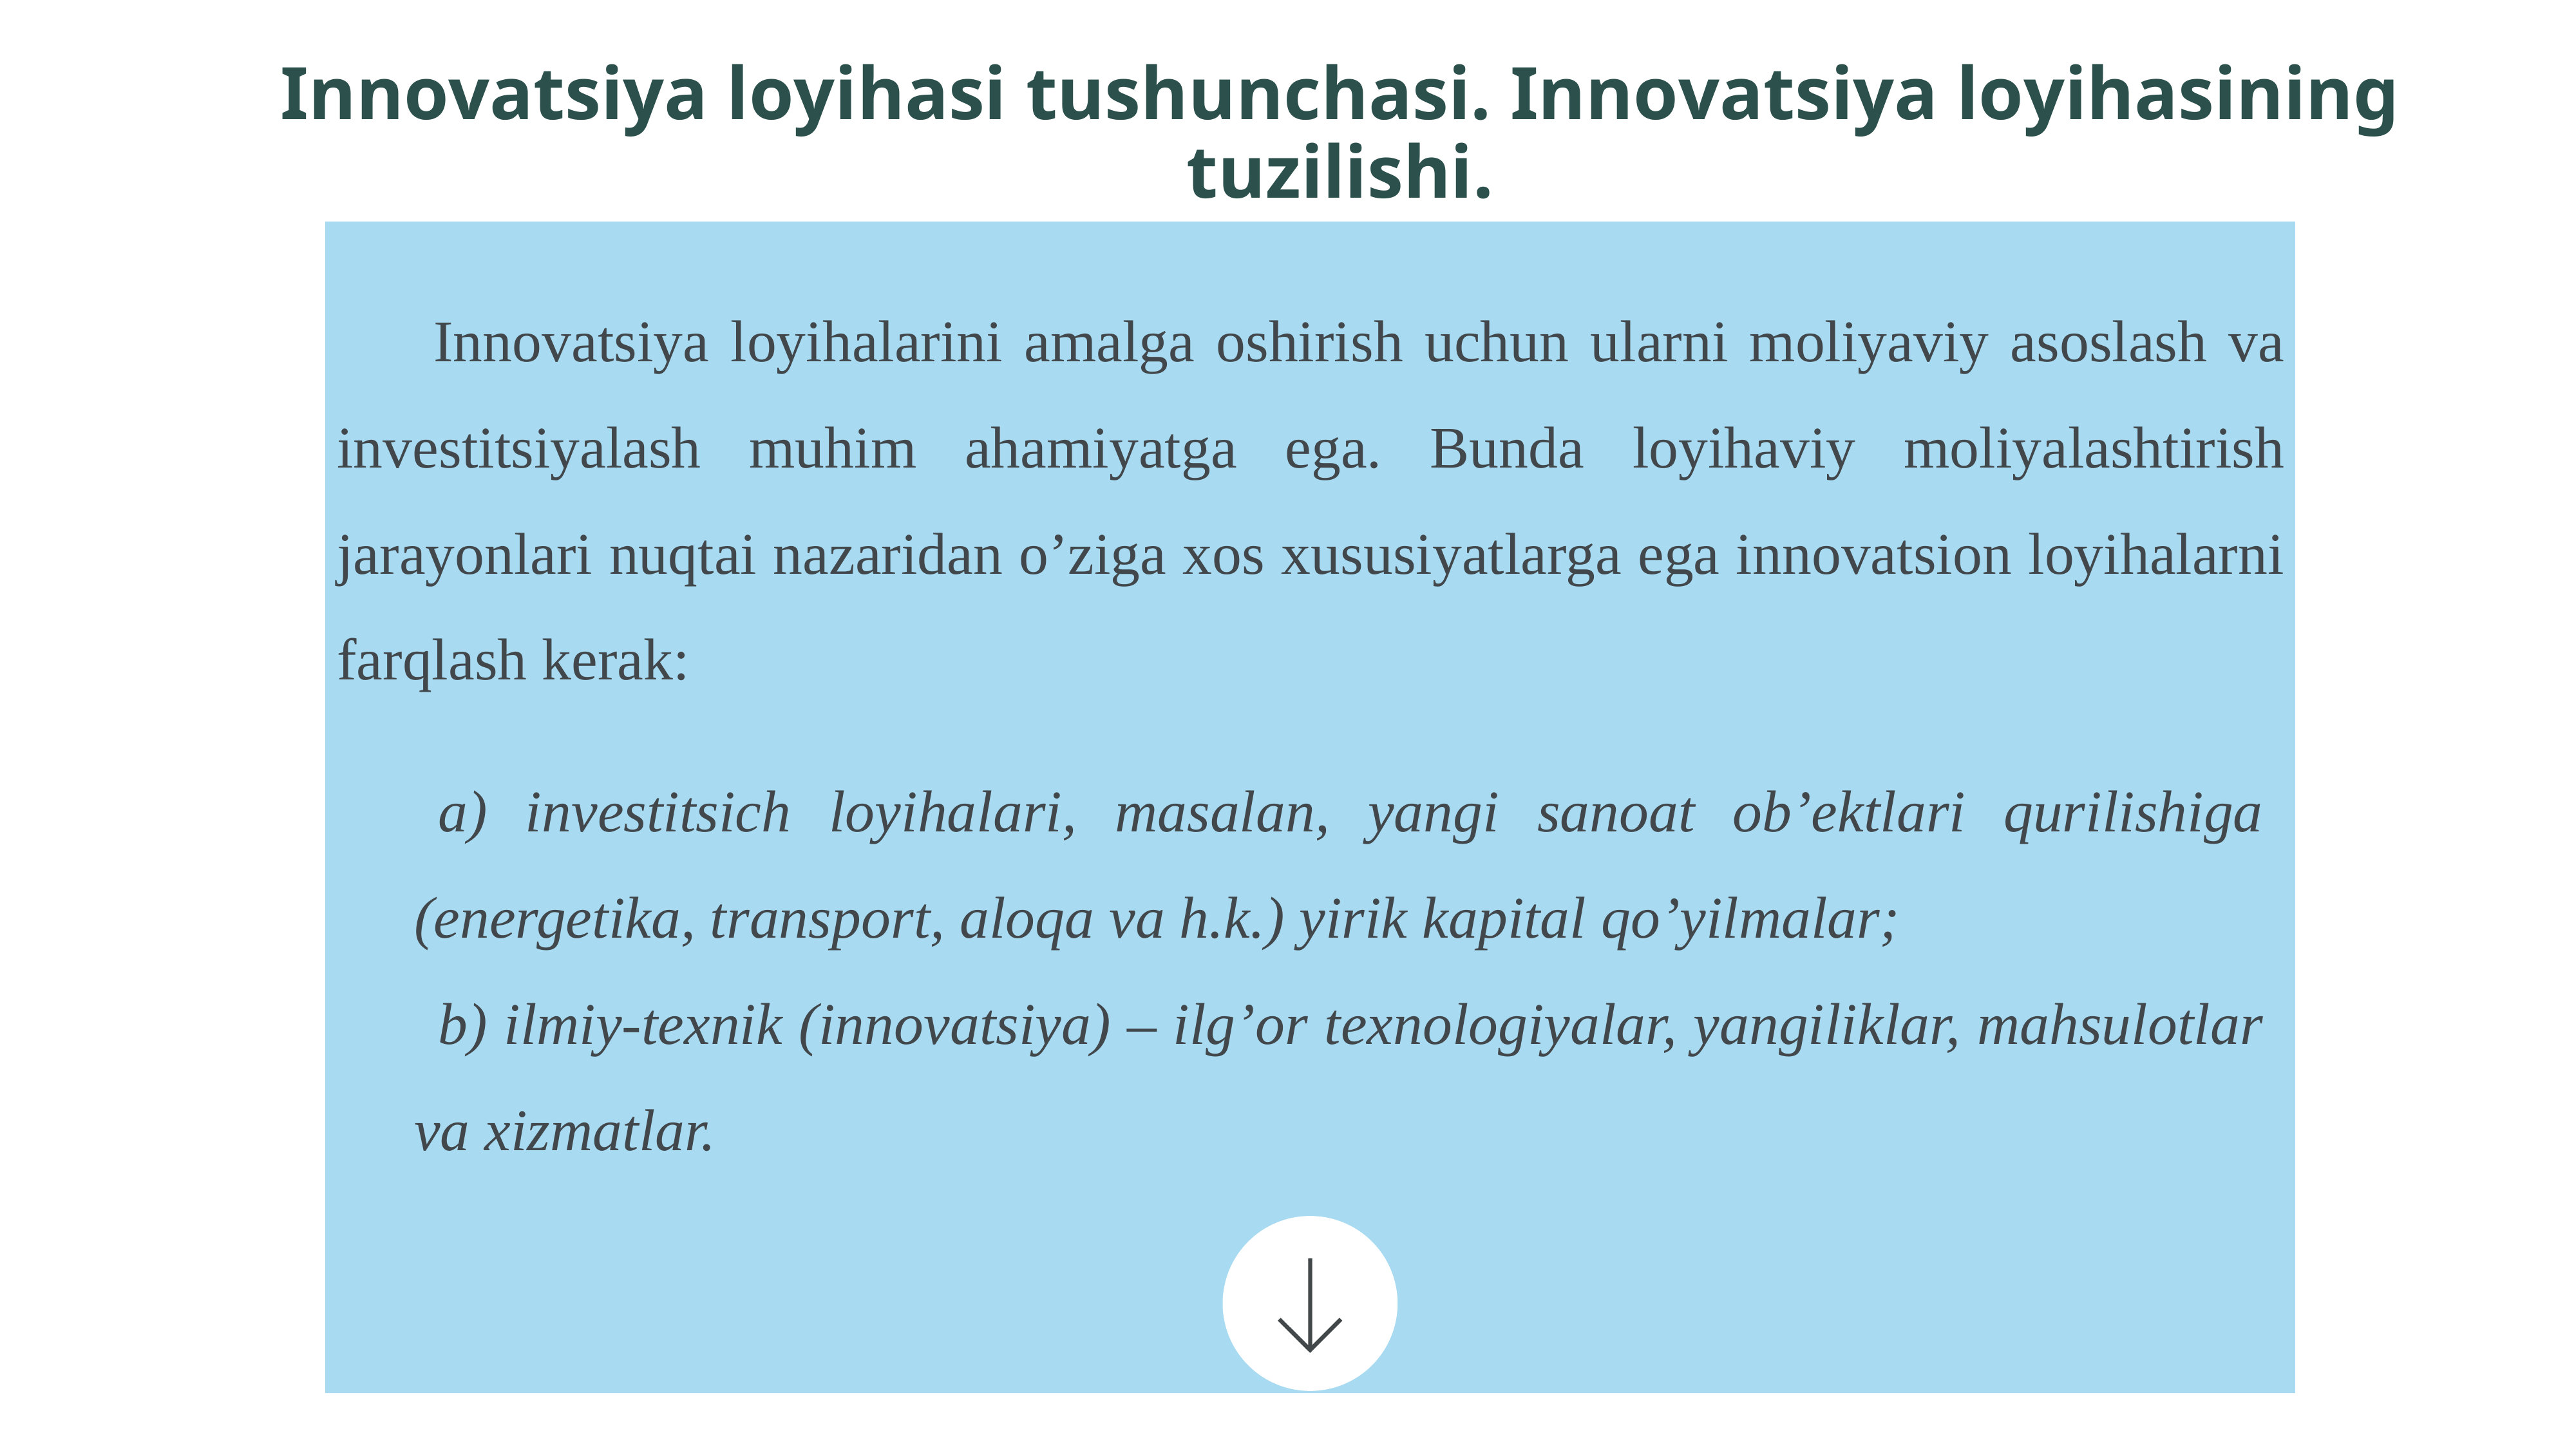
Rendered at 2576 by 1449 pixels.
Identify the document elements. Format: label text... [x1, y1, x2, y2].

text_box Innоvаtsiya lоyihаsi tushunchаsi. Innоvаtsiya lоyihаsining tuzilishi. [265, 52, 2415, 219]
text_box [325, 222, 2295, 1394]
text_box a) investitsich loyihalari, masalan, yangi sanoat ob’ektlari qurilishiga (energetika, transport, aloqa va h.k.) yirik kapital qo’yilmalar; b) ilmiy-texnik (innovatsiya) – ilg’or texnologiyalar, yangiliklar, mahsulotlar va xizmatlar. [404, 732, 2277, 1168]
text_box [1222, 1215, 1398, 1392]
text_box Innovatsiya loyihalarini amalga oshirish uchun ularni moliyaviy asoslash va investitsiyalash muhim ahamiyatga ega. Bunda loyihaviy moliyalashtirish jarayonlari nuqtai nazaridan o’ziga xos xususiyatlarga ega innovatsion loyihalarni farqlash kerak: [327, 262, 2298, 697]
